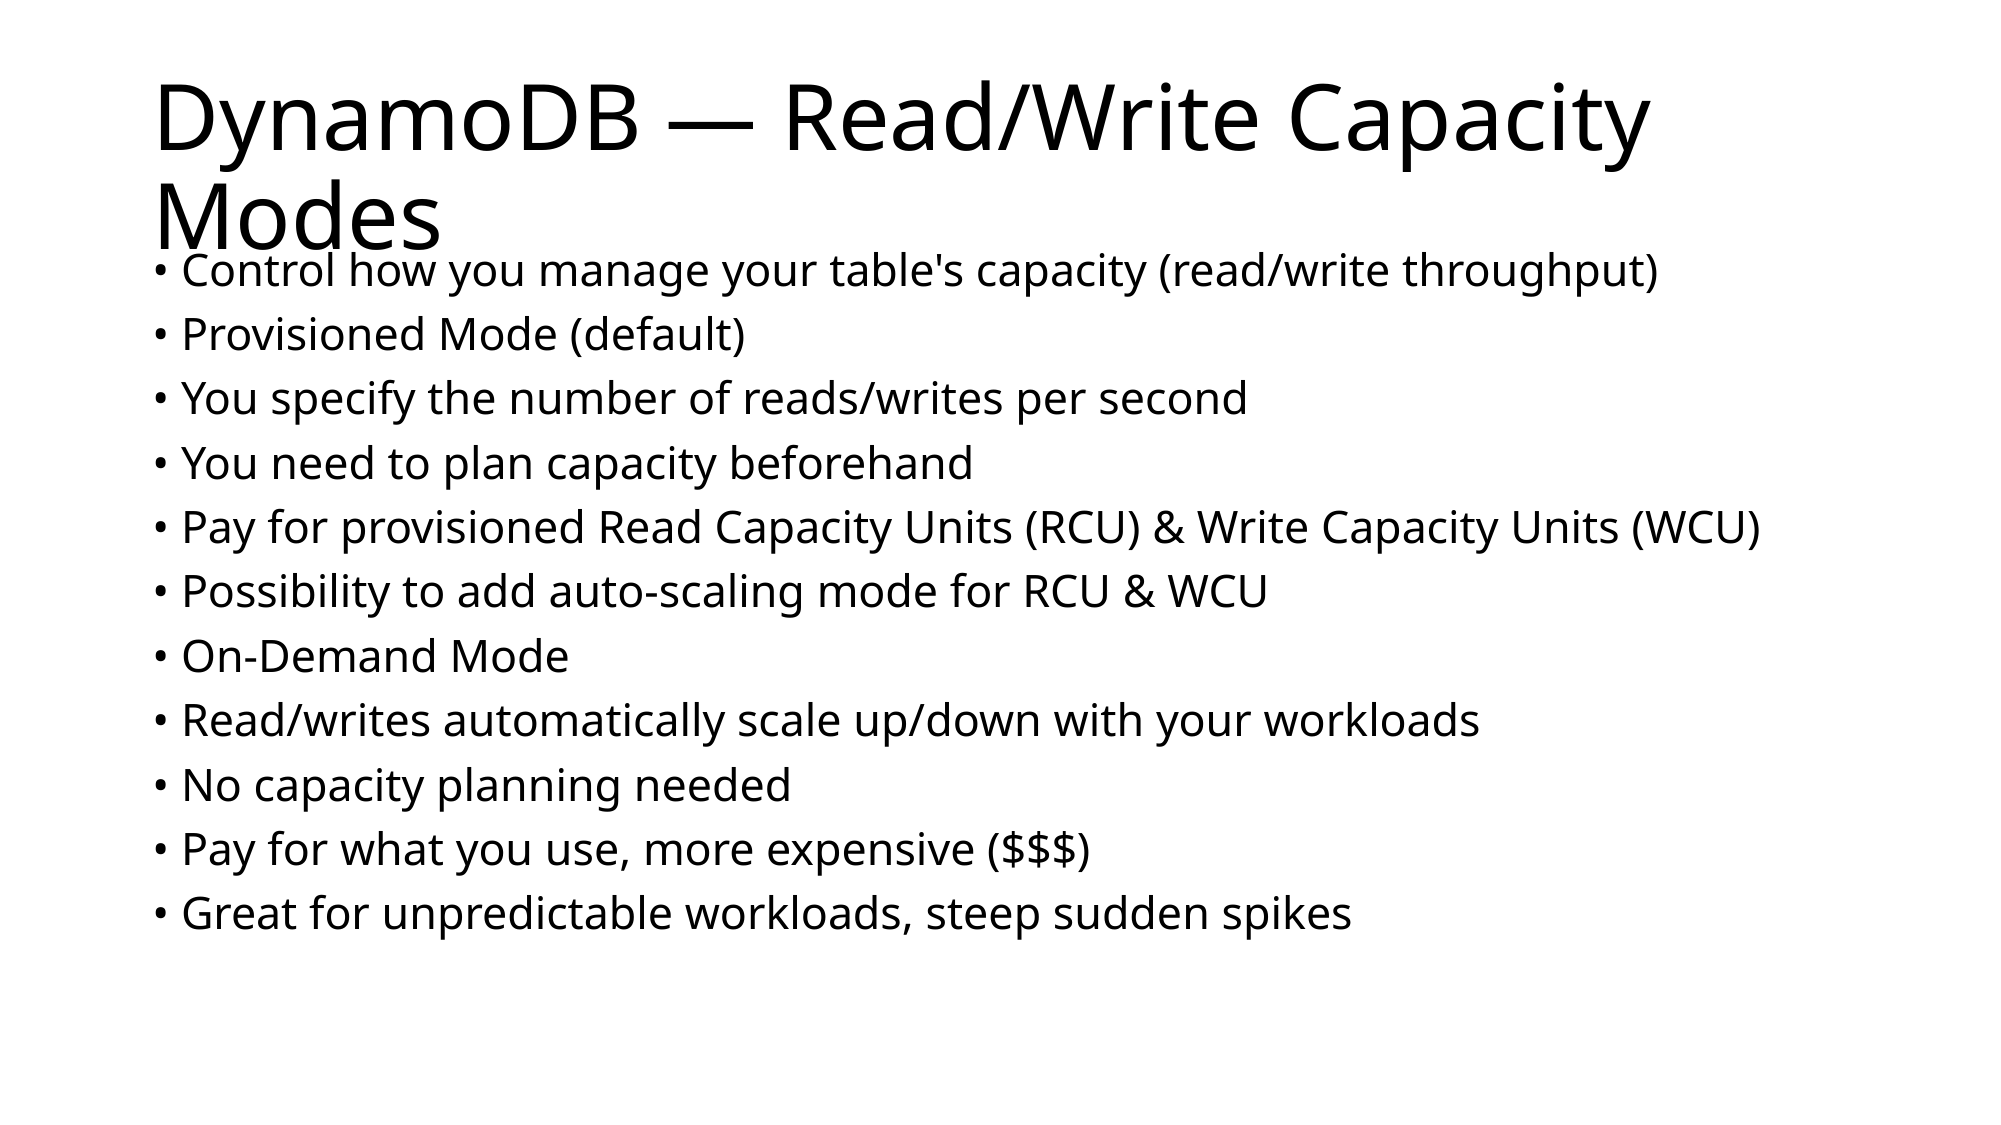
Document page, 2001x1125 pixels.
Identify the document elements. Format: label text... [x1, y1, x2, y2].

list • Control how you manage your table's capacity (read/write throughput) • Provisioned Mode (default) • You specify the number of reads/writes per second • You need to plan capacity beforehand • Pay for provisioned Read Capacity Units (RCU) & Write Capacity Units (WCU) • Possibility to add auto-scaling mode for RCU & WCU • On-Demand Mode • Read/writes automatically scale up/down with your workloads • No capacity planning needed • Pay for what you use, more expensive ($$$) • Great for unpredictable workloads, steep sudden spikes [137, 239, 1863, 954]
title DynamoDB — Read/Write Capacity Modes [137, 100, 1863, 239]
